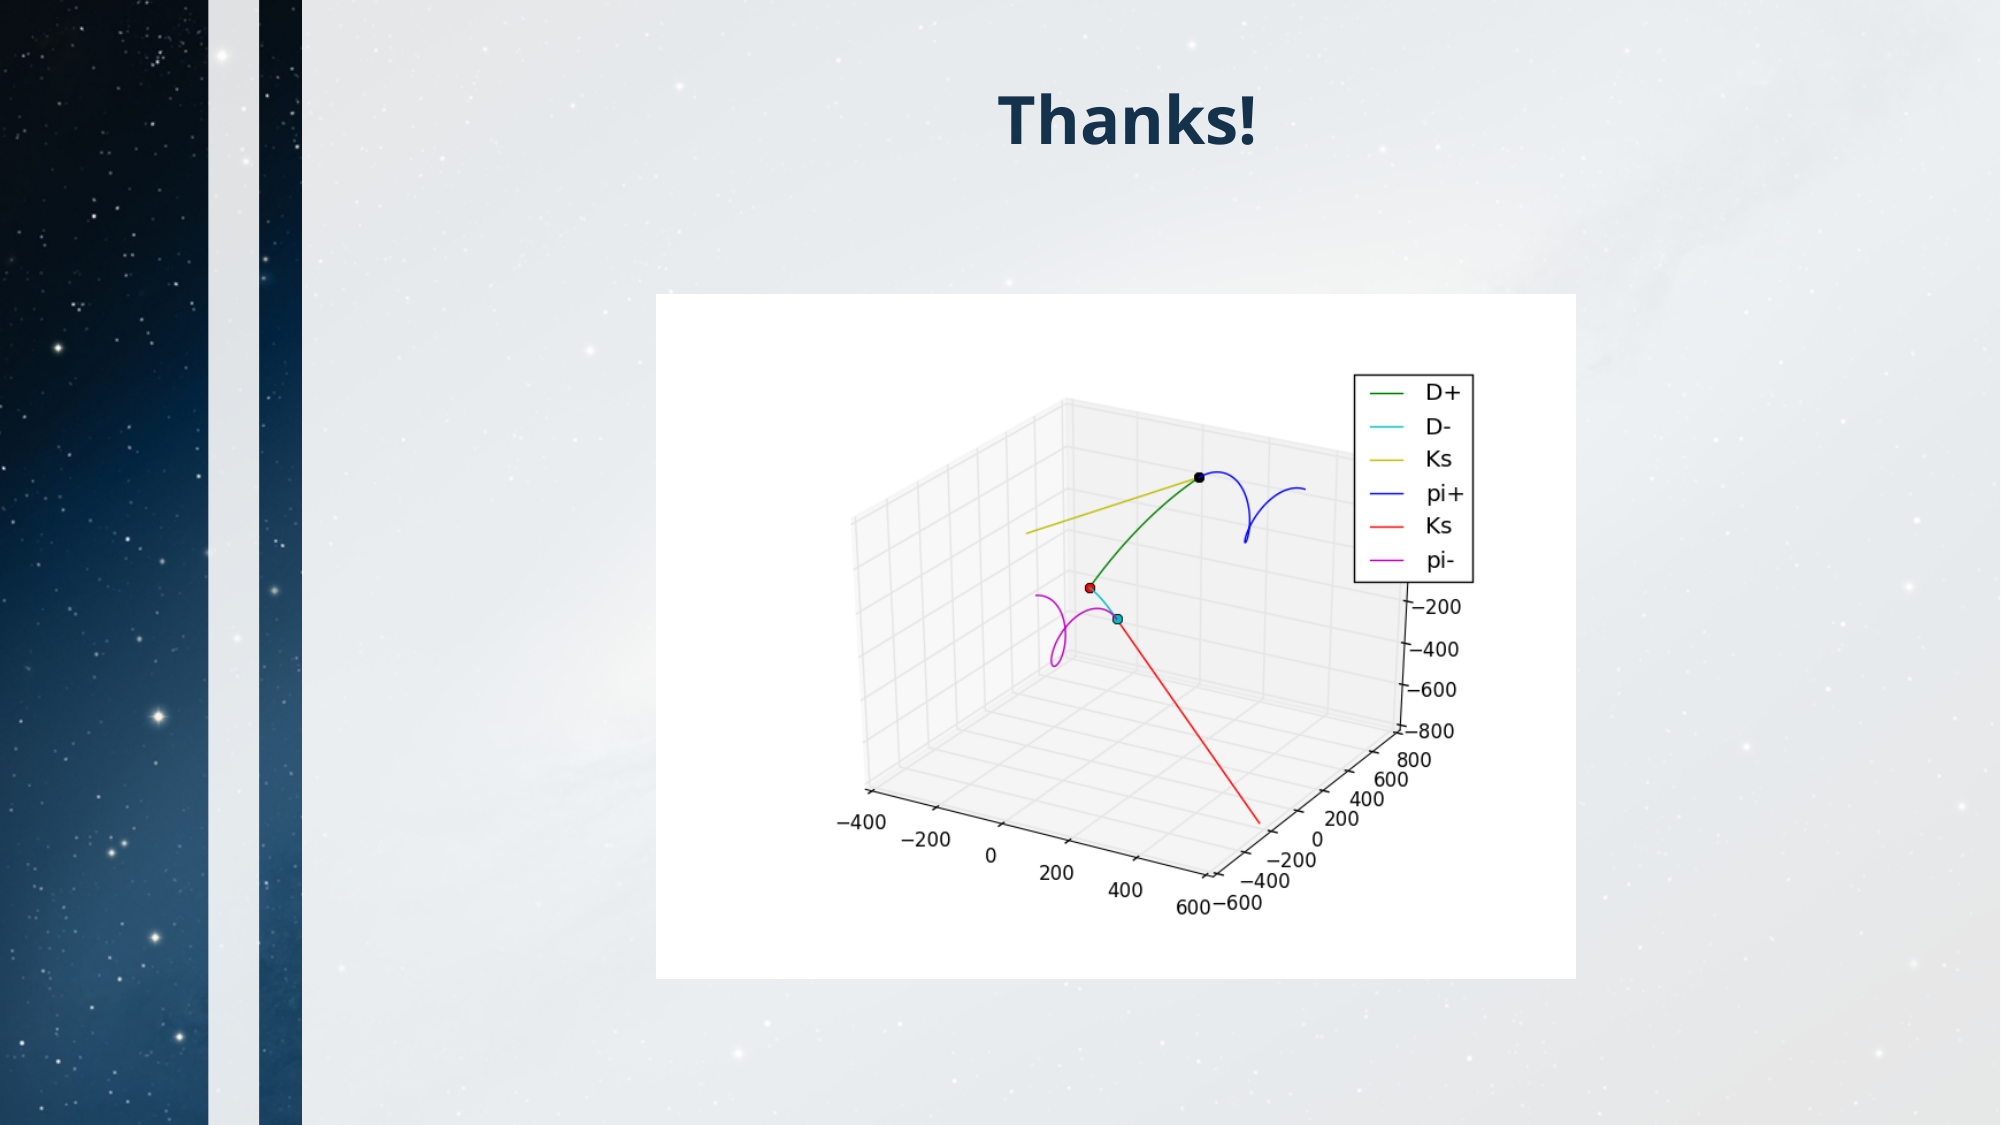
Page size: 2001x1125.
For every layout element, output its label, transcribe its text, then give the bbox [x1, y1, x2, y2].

title Thanks! [337, 51, 1919, 167]
picture [0, 0, 208, 1125]
picture [260, 0, 302, 1125]
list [656, 294, 1576, 979]
